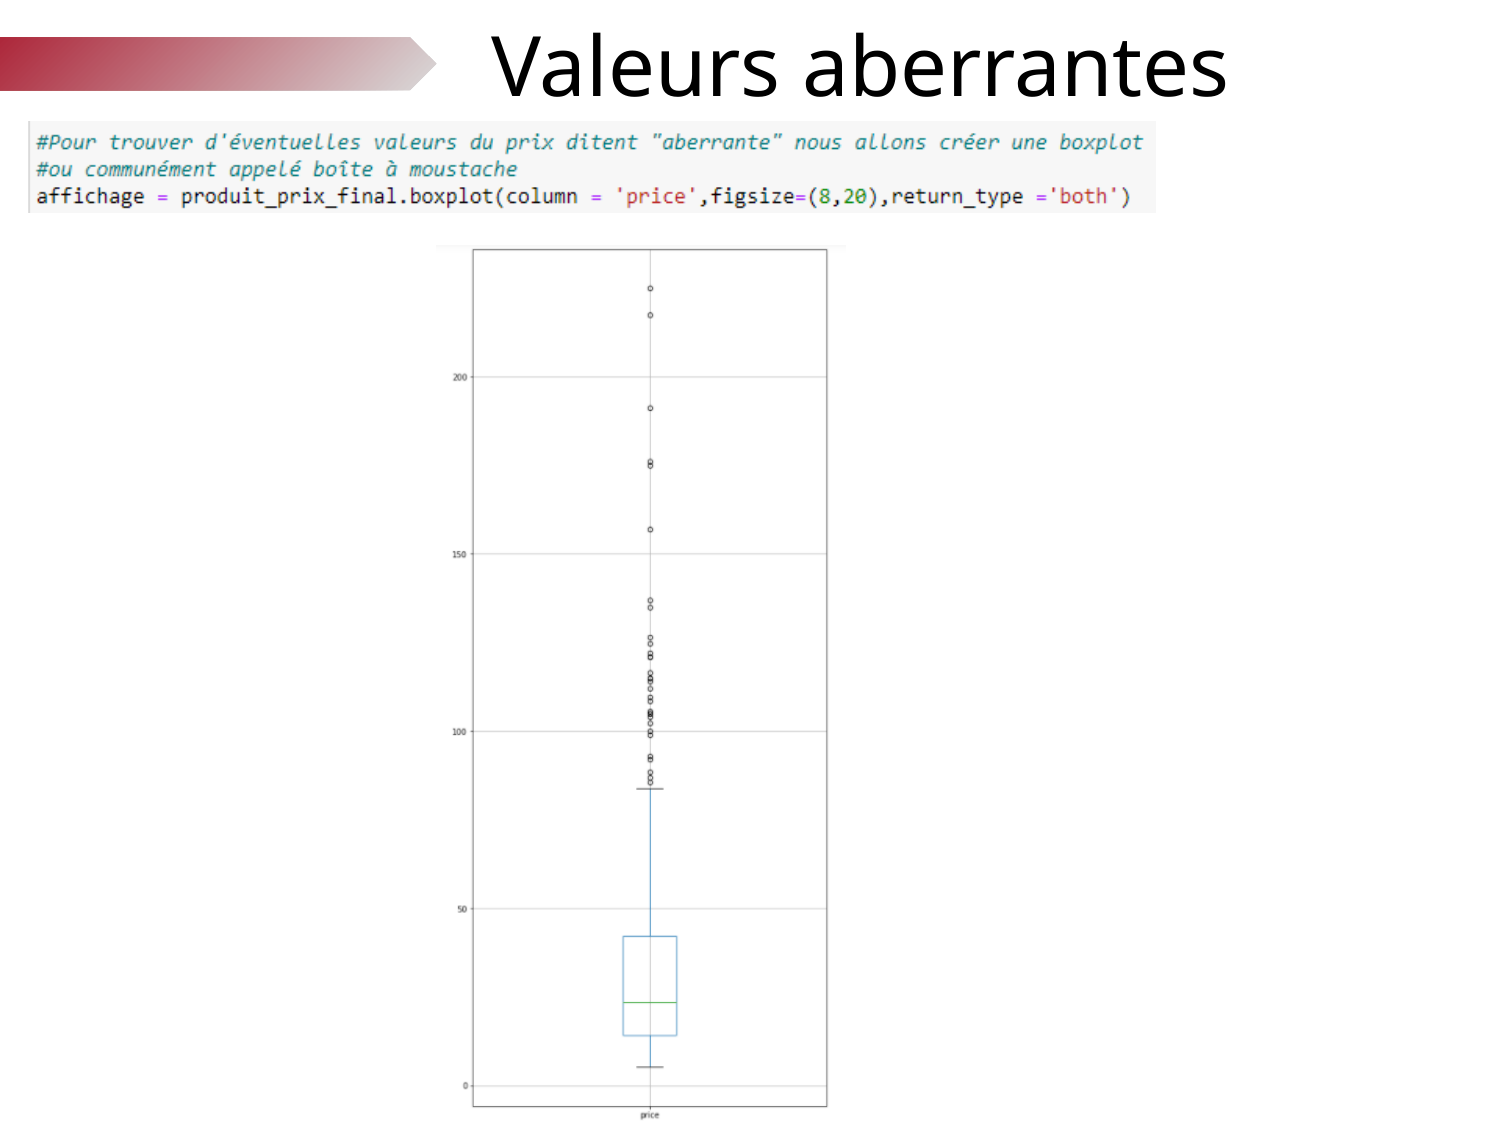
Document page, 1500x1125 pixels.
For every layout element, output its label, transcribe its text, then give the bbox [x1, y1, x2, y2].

text_box Valeurs aberrantes [477, 5, 1459, 121]
picture [27, 121, 1156, 213]
picture [436, 245, 846, 1125]
text_box [0, 36, 438, 92]
